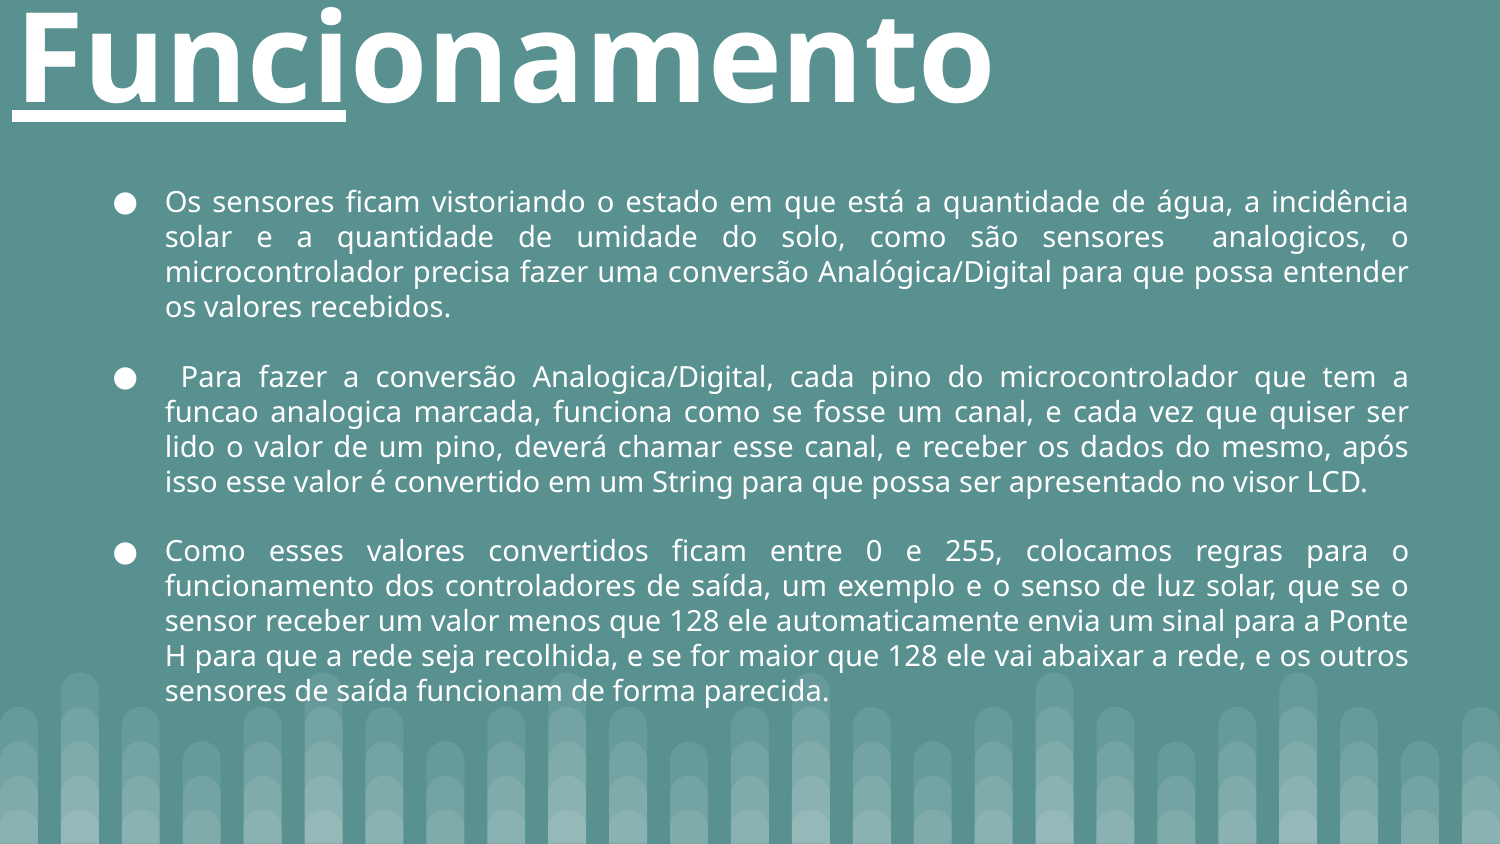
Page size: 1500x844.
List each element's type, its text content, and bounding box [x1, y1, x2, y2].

title Funcionamento [0, 0, 1422, 106]
text_box Os sensores ficam vistoriando o estado em que está a quantidade de água, a incidência solar e a quantidade de umidade do solo, como são sensores analogicos, o microcontrolador precisa fazer uma conversão Analógica/Digital para que possa entender os valores recebidos. Para fazer a conversão Analogica/Digital, cada pino do microcontrolador que tem a funcao analogica marcada, funciona como se fosse um canal, e cada vez que quiser ser lido o valor de um pino, deverá chamar esse canal, e receber os dados do mesmo, após isso esse valor é convertido em um String para que possa ser apresentado no visor LCD. Como esses valores convertidos ficam entre 0 e 255, colocamos regras para o funcionamento dos controladores de saída, um exemplo e o senso de luz solar, que se o sensor receber um valor menos que 128 ele automaticamente envia um sinal para a Ponte H para que a rede seja recolhida, e se for maior que 128 ele vai abaixar a rede, e os outros sensores de saída funcionam de forma parecida. [74, 168, 1426, 723]
